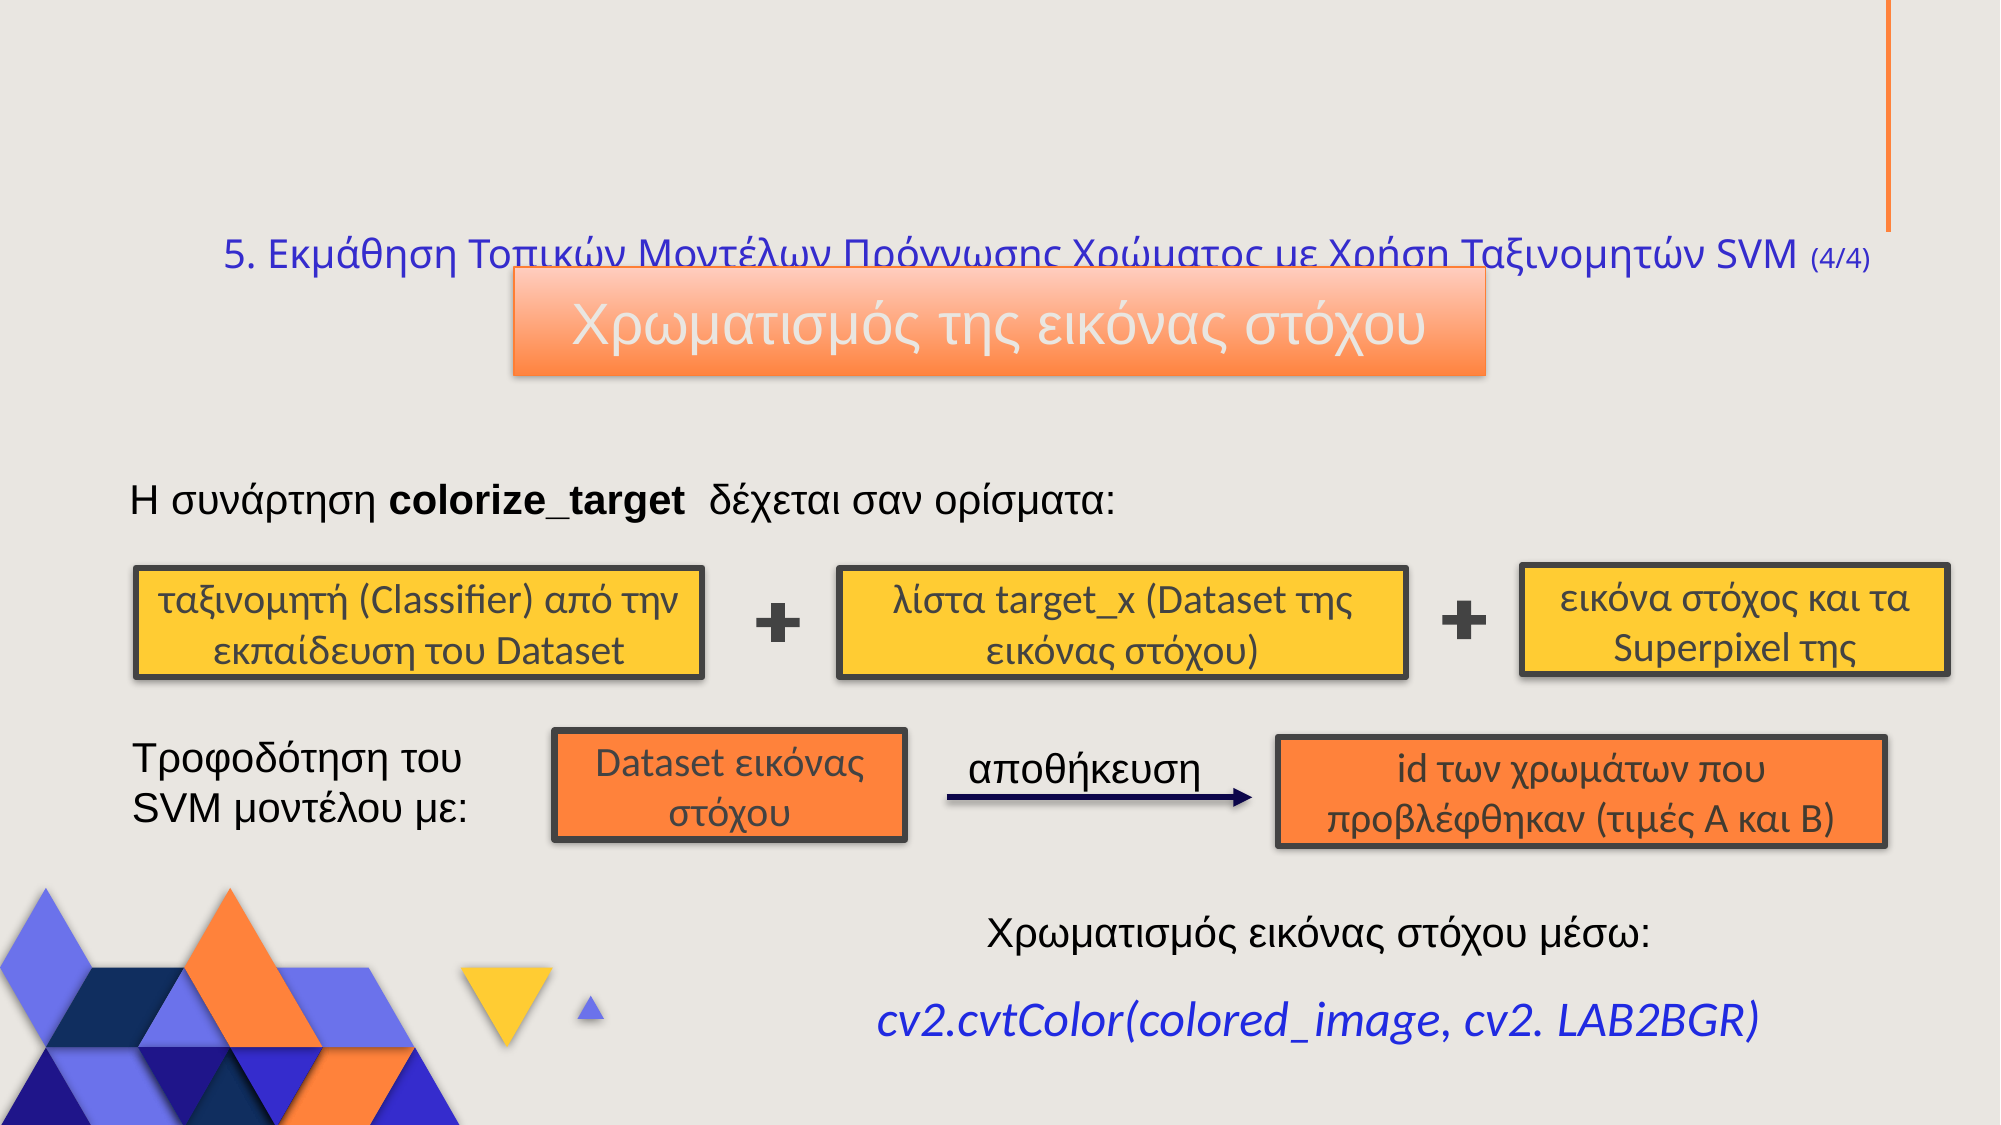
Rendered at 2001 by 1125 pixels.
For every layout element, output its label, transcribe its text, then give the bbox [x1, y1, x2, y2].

text_box Τροφοδότηση του SVM μοντέλου με: [117, 723, 555, 839]
text_box id των χρωμάτων που προβλέφθηκαν (τιμές Α και Β) [1275, 734, 1888, 849]
text_box λίστα target_x (Dataset της εικόνας στόχου) [836, 565, 1409, 680]
text_box Η συνάρτηση colorize_target δέχεται σαν ορίσματα: [114, 465, 1271, 531]
text_box Dataset εικόνας στόχου [551, 727, 908, 843]
text_box εικόνα στόχος και τα Superpixel της [1519, 562, 1951, 677]
text_box [754, 601, 802, 644]
text_box Χρωματισμός εικόνας στόχου μέσω: cv2.cvtColor(colored_image, cv2. LAB2BGR) [756, 873, 1882, 1104]
title 5. Εκμάθηση Τοπικών Μοντέλων Πρόγνωσης Χρώματος με Χρήση Ταξινομητών SVM (4/4) [114, 213, 1886, 340]
text_box ταξινομητή (Classifier) από την εκπαίδευση του Dataset [133, 565, 705, 680]
text_box [1440, 598, 1488, 641]
text_box Χρωματισμός της εικόνας στόχου [513, 266, 1486, 376]
text_box αποθήκευση [953, 734, 1224, 796]
